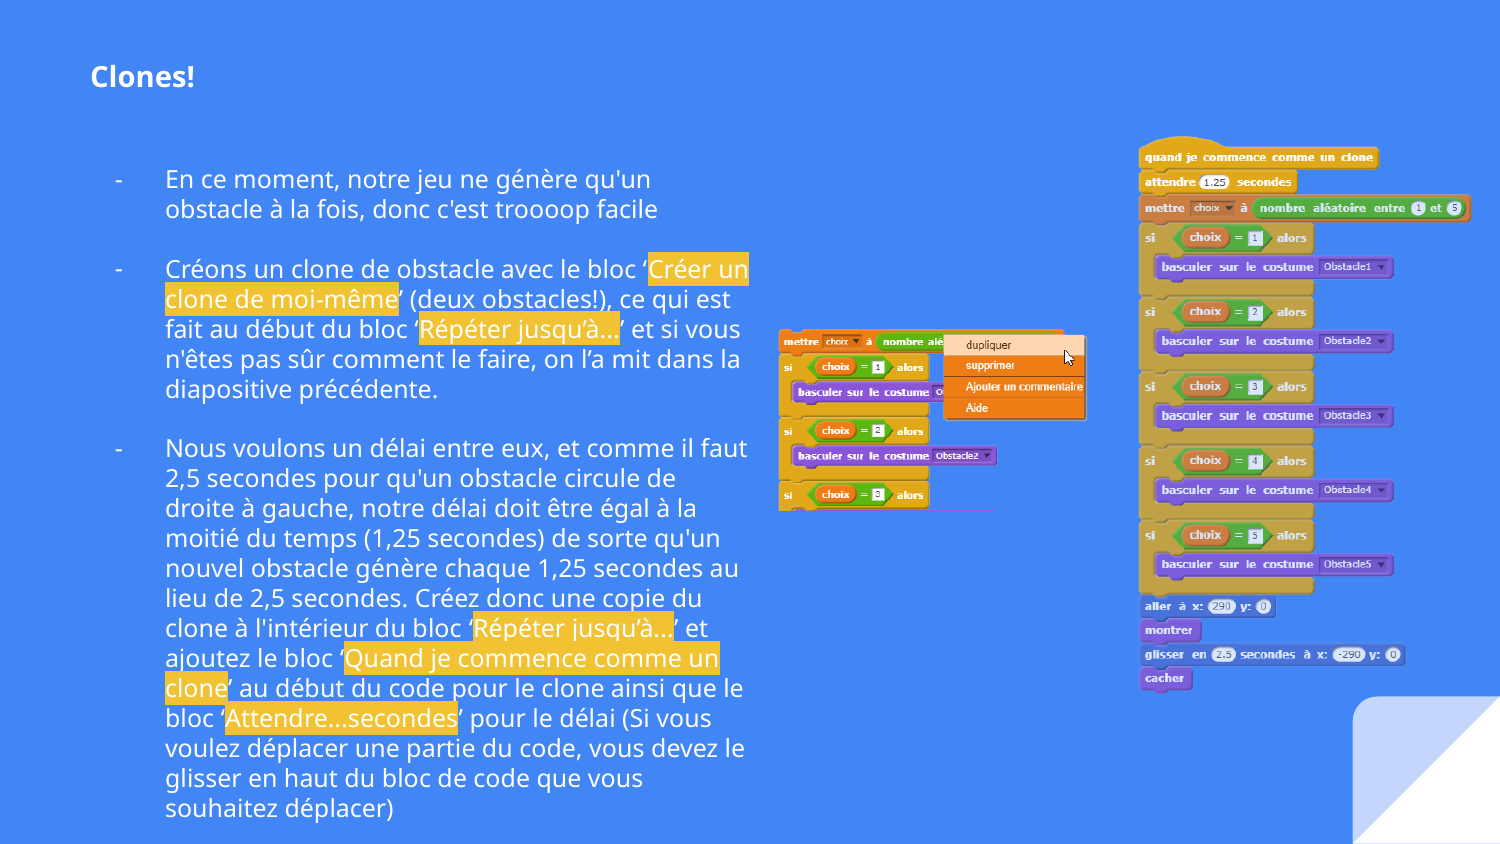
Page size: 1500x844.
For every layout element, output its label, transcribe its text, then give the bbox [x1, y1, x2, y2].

text_box Clones! En ce moment, notre jeu ne génère qu'un obstacle à la fois, donc c'est troooop facile Créons un clone de obstacle avec le bloc ‘Créer un clone de moi-même’ (deux obstacles!), ce qui est fait au début du bloc ‘Répéter jusqu’à...’ et si vous n'êtes pas sûr comment le faire, on l’a mit dans la diapositive précédente. Nous voulons un délai entre eux, et comme il faut 2,5 secondes pour qu'un obstacle circule de droite à gauche, notre délai doit être égal à la moitié du temps (1,25 secondes) de sorte qu'un nouvel obstacle génère chaque 1,25 secondes au lieu de 2,5 secondes. Créez donc une copie du clone à l'intérieur du bloc ‘Répéter jusqu’à...’ et ajoutez le bloc ‘Quand je commence comme un clone’ au début du code pour le clone ainsi que le bloc ‘Attendre...secondes’ pour le délai (Si vous voulez déplacer une partie du code, vous devez le glisser en haut du bloc de code que vous souhaitez déplacer) [74, 43, 769, 748]
picture [767, 125, 1482, 702]
